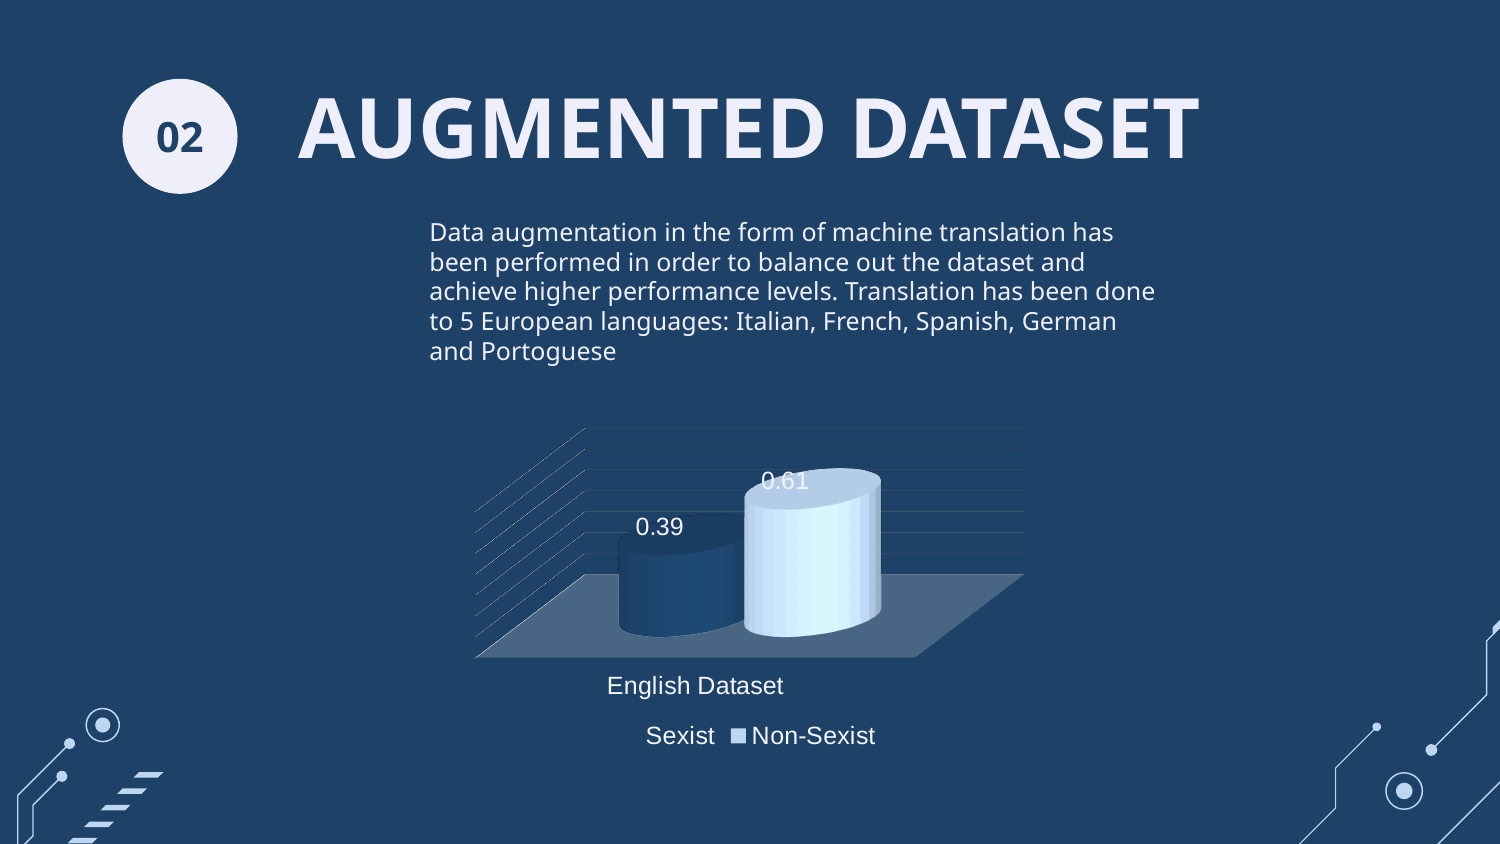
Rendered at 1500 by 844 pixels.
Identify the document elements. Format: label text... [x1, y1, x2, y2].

title AUGMENTED DATASET [118, 60, 1382, 167]
text_box 02 [122, 78, 238, 194]
chart [459, 421, 1041, 756]
subtitle Data augmentation in the form of machine translation has been performed in order to balance out the dataset and achieve higher performance levels. Translation has been done to 5 European languages: Italian, French, Spanish, German and Portoguese [389, 201, 1183, 345]
